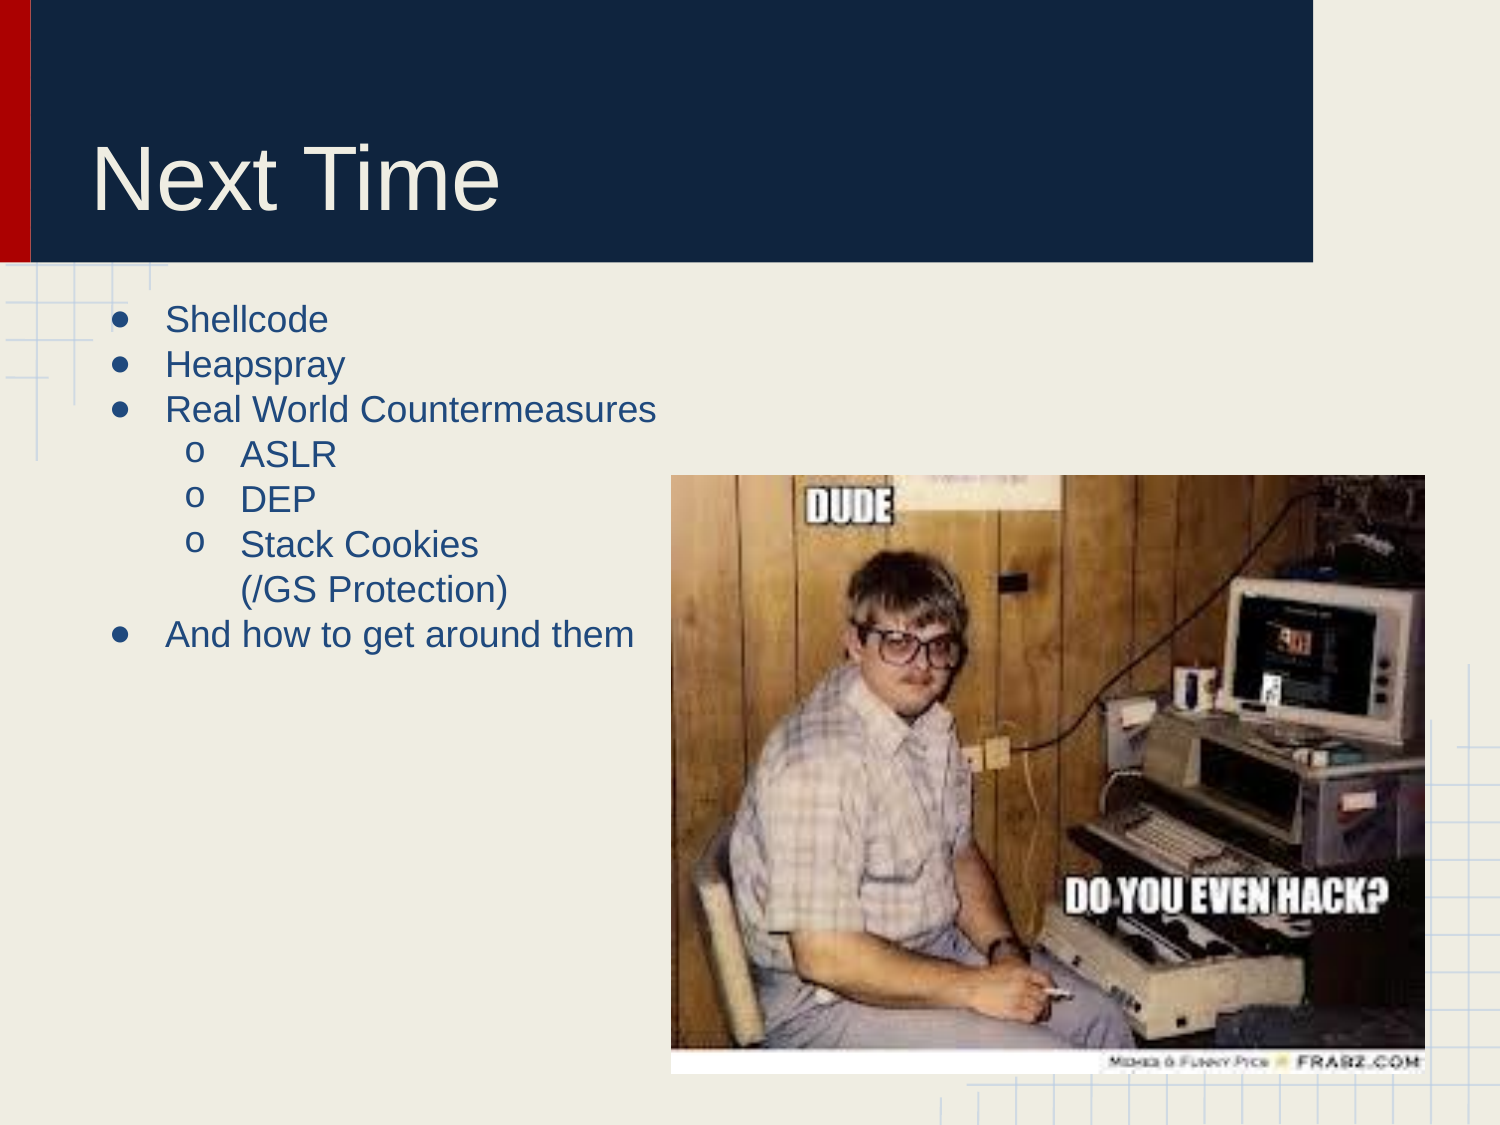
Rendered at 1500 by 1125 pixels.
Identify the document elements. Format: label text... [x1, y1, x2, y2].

list Shellcode Heapspray Real World Countermeasures ASLR DEP Stack Cookies (/GS Protection) And how to get around them [75, 279, 1425, 1074]
title Next Time [75, 22, 1276, 244]
picture [671, 475, 1426, 1074]
